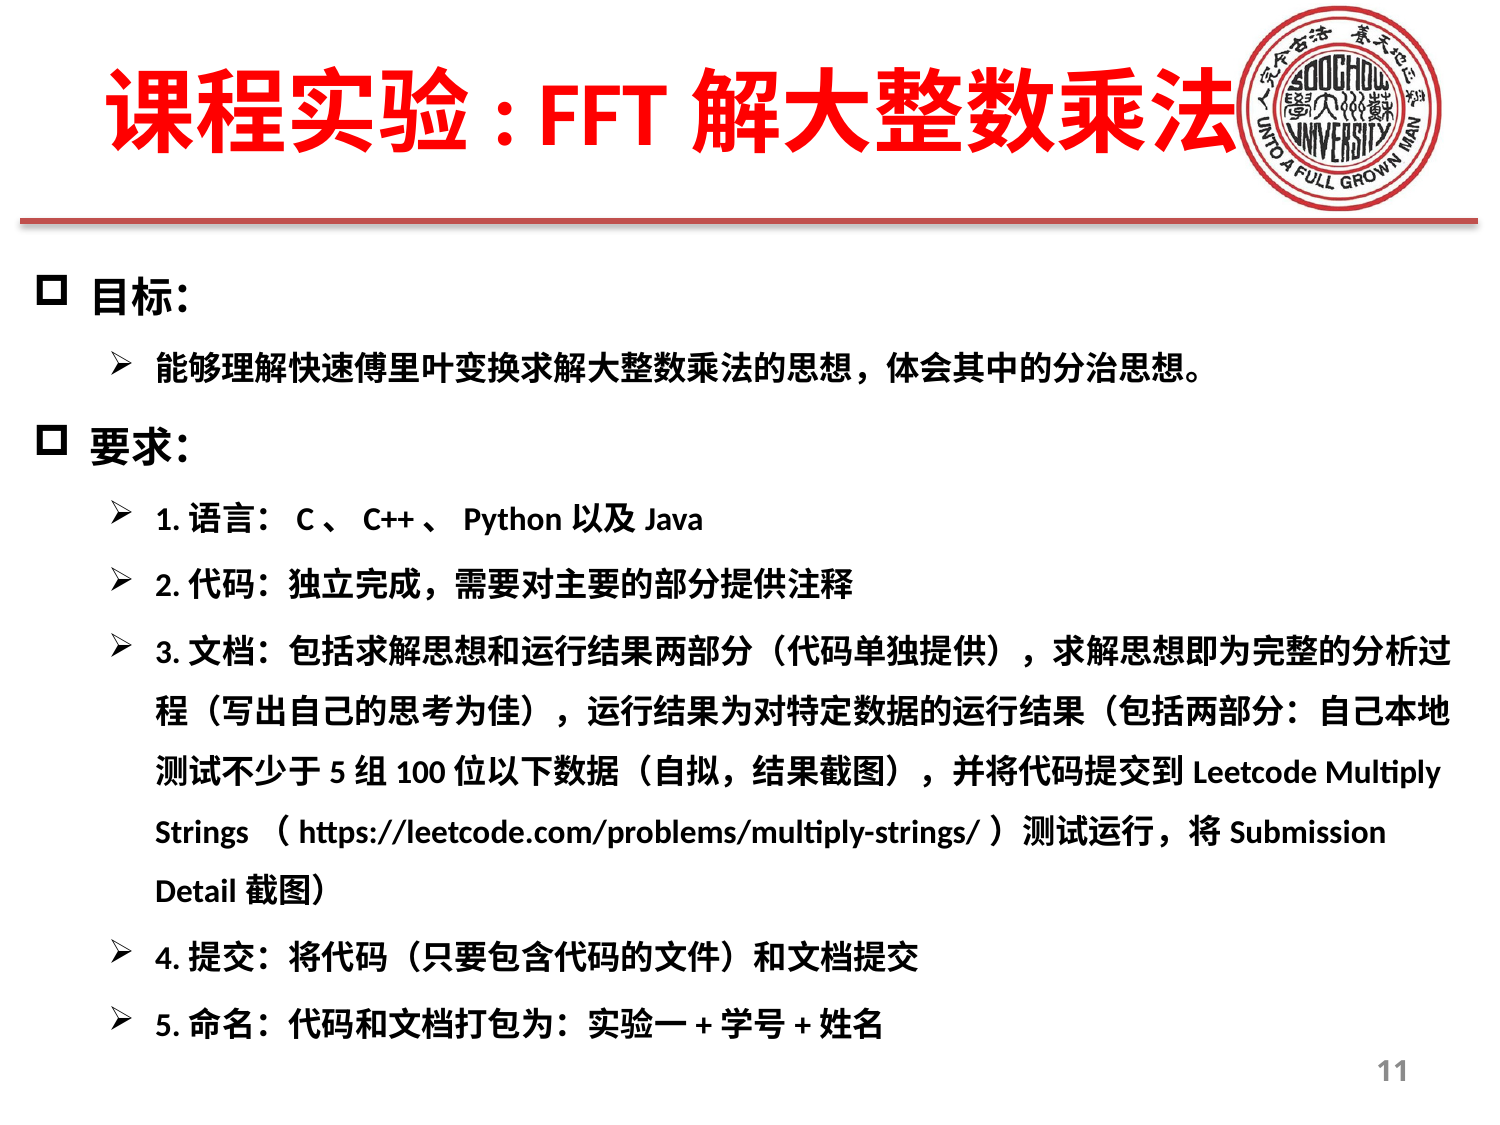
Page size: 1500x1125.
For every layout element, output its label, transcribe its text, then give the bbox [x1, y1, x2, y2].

picture [1233, 3, 1444, 58]
picture [1233, 159, 1444, 214]
title 课程实验: FFT解大整数乘法 [0, 58, 1500, 159]
slide_number 11 [1074, 1042, 1425, 1103]
list 目标： 能够理解快速傅里叶变换求解大整数乘法的思想，体会其中的分治思想。 要求： 1.语言：C、C++、Python以及Java 2.代码：独立完成，需要对主要的部分提供注释 3.文档：包括求解思想和运行结果两部分（代码单独提供），求解思想即为完整的分析过程（写出自己的思考为佳），运行结果为对特定数据的运行结果（包括两部分：自己本地测试不少于5组100位以下数据（自拟，结果截图），并将代码提交到Leetcode Multiply Strings（https://leetcode.com/problems/multiply-strings/）测试运行，将Submission Detail截图） 4.提交：将代码（只要包含代码的文件）和文档提交 5.命名：代码和文档打包为：实验一+学号+姓名 [18, 237, 1471, 605]
